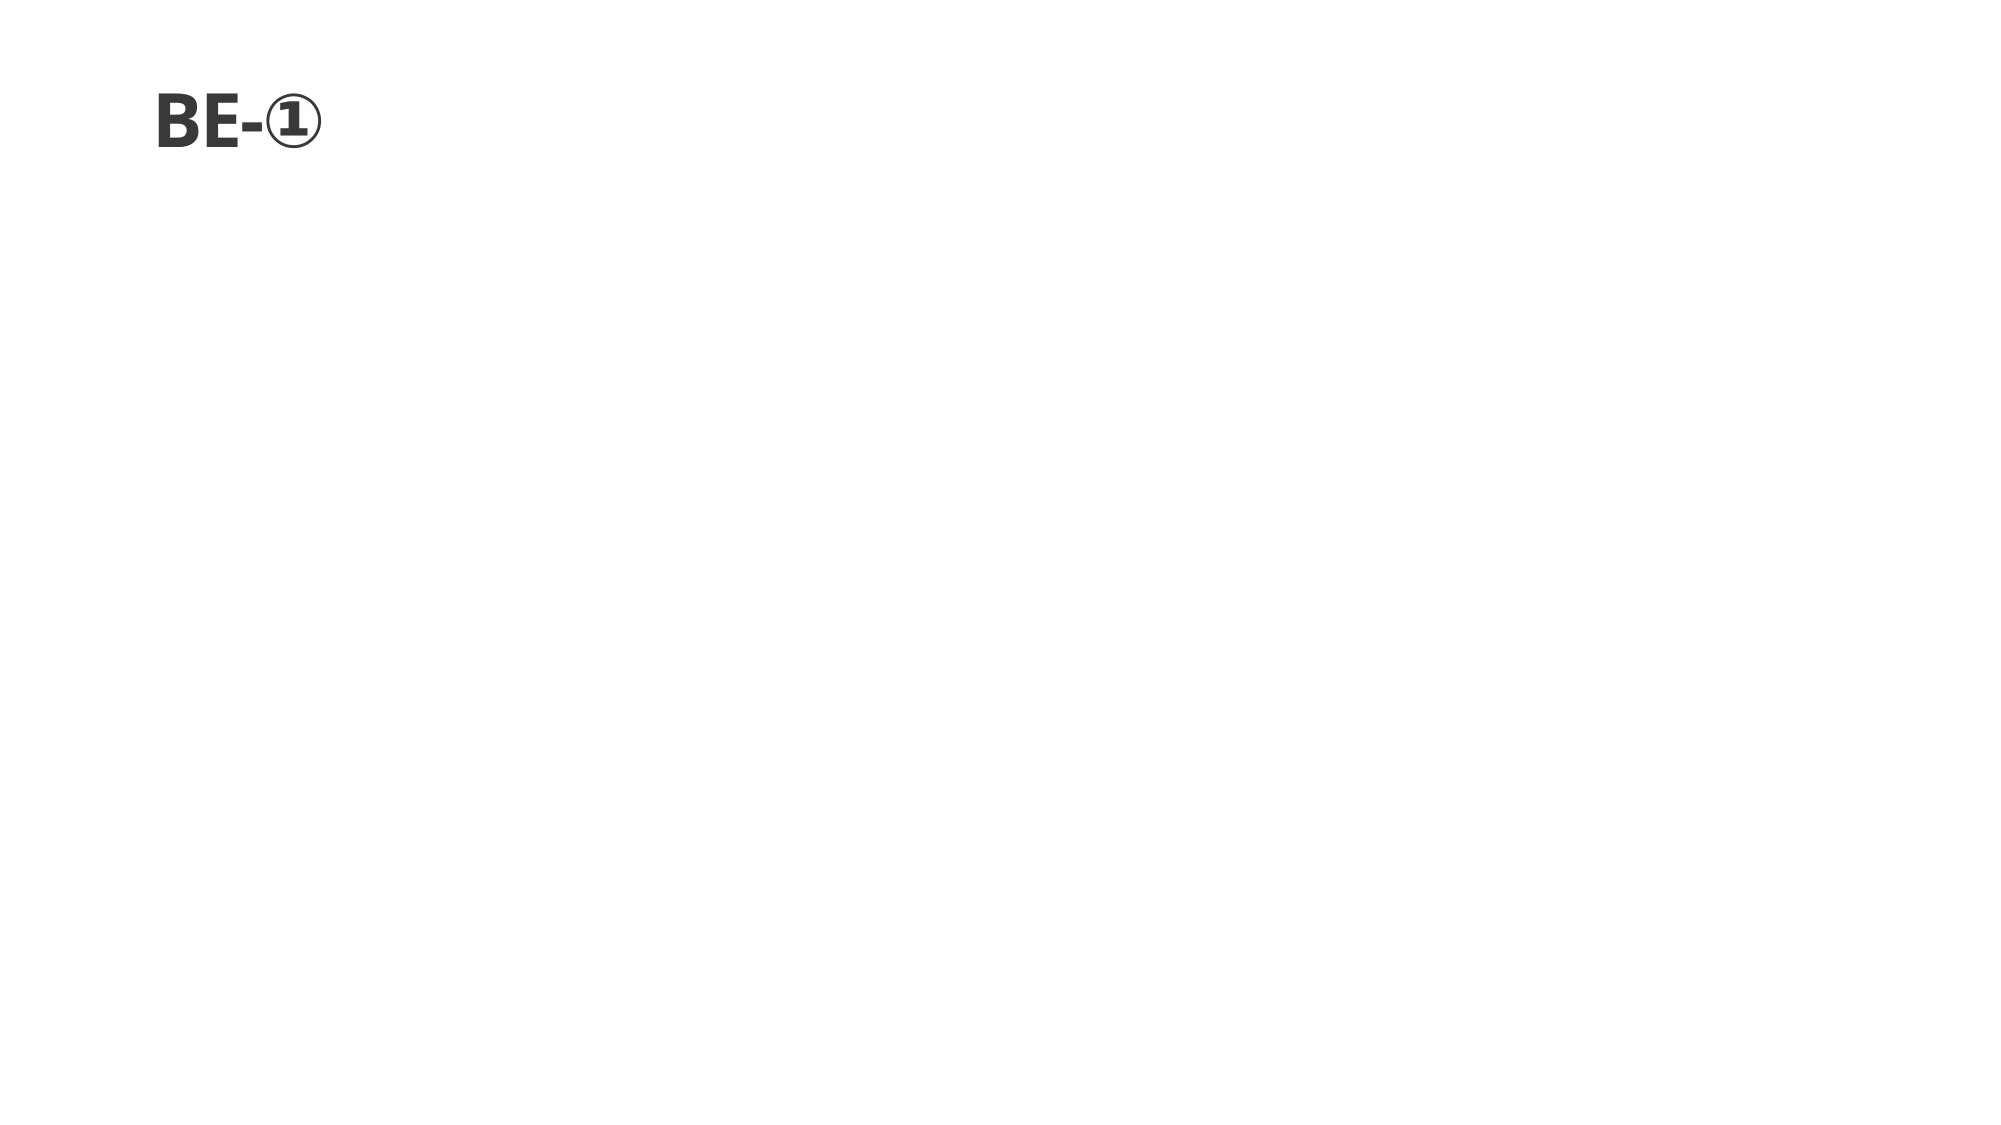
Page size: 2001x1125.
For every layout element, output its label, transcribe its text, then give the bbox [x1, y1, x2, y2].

title BE-① [137, 59, 1863, 278]
